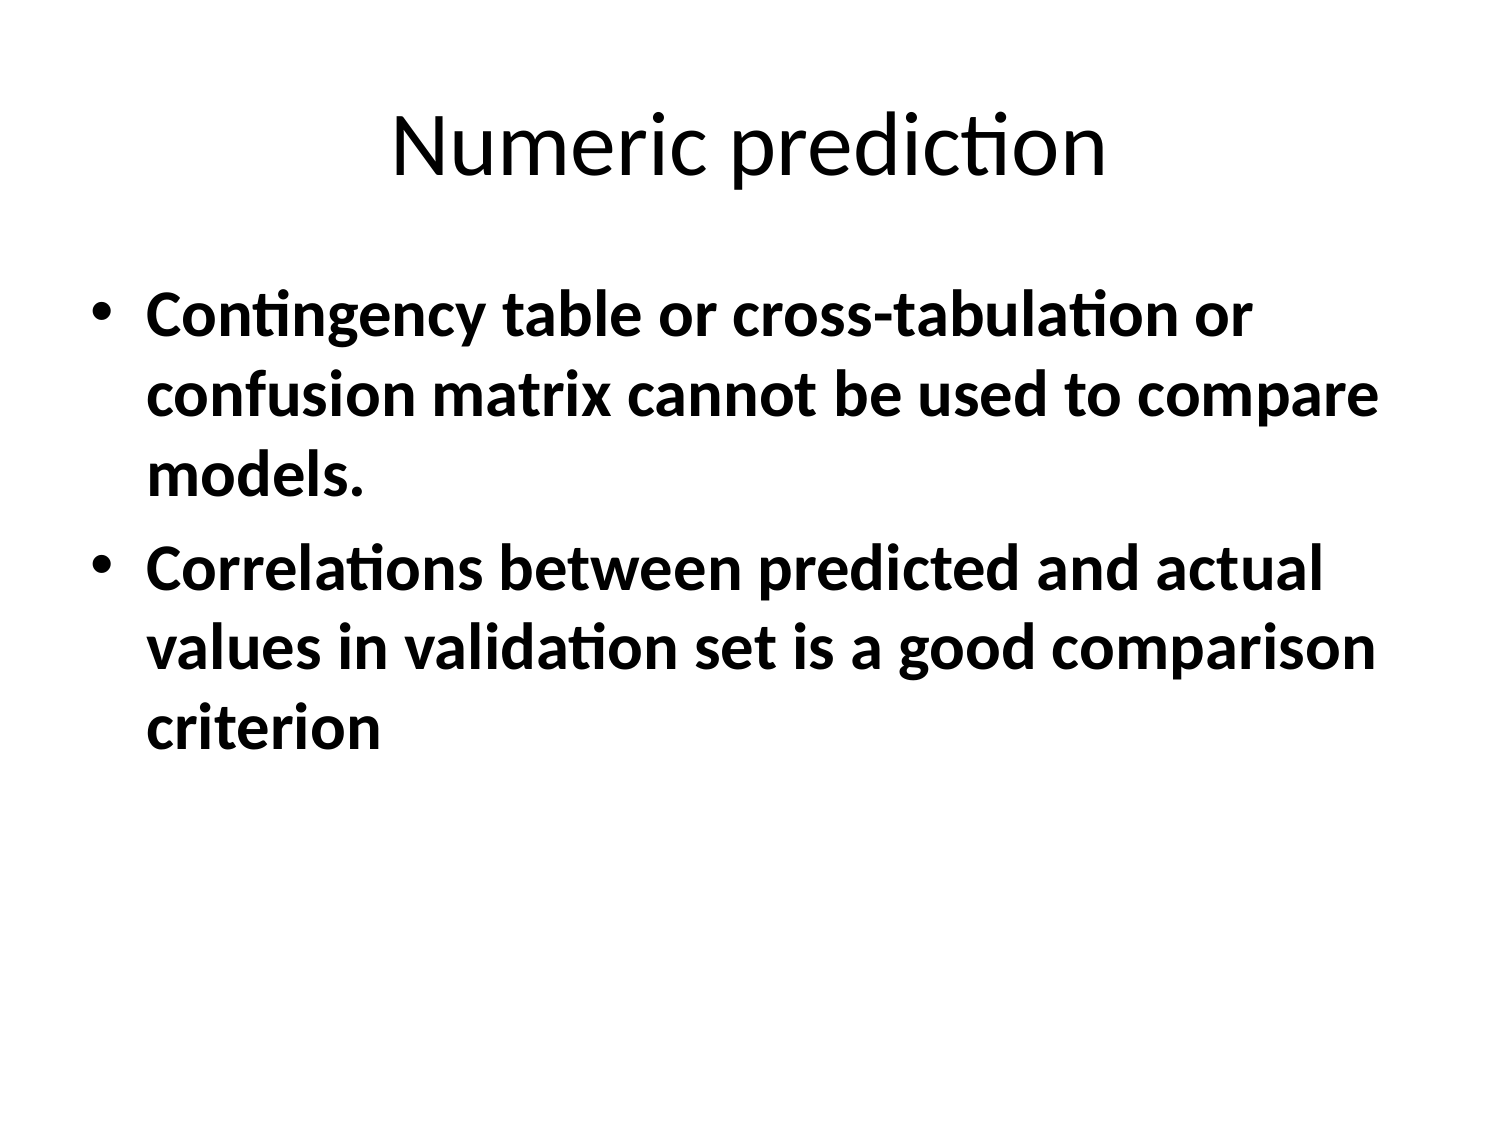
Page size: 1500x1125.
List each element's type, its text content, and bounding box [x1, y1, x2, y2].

list Contingency table or cross-tabulation or confusion matrix cannot be used to compare models. Correlations between predicted and actual values in validation set is a good comparison criterion [75, 262, 1425, 1005]
title Numeric prediction [75, 45, 1425, 233]
